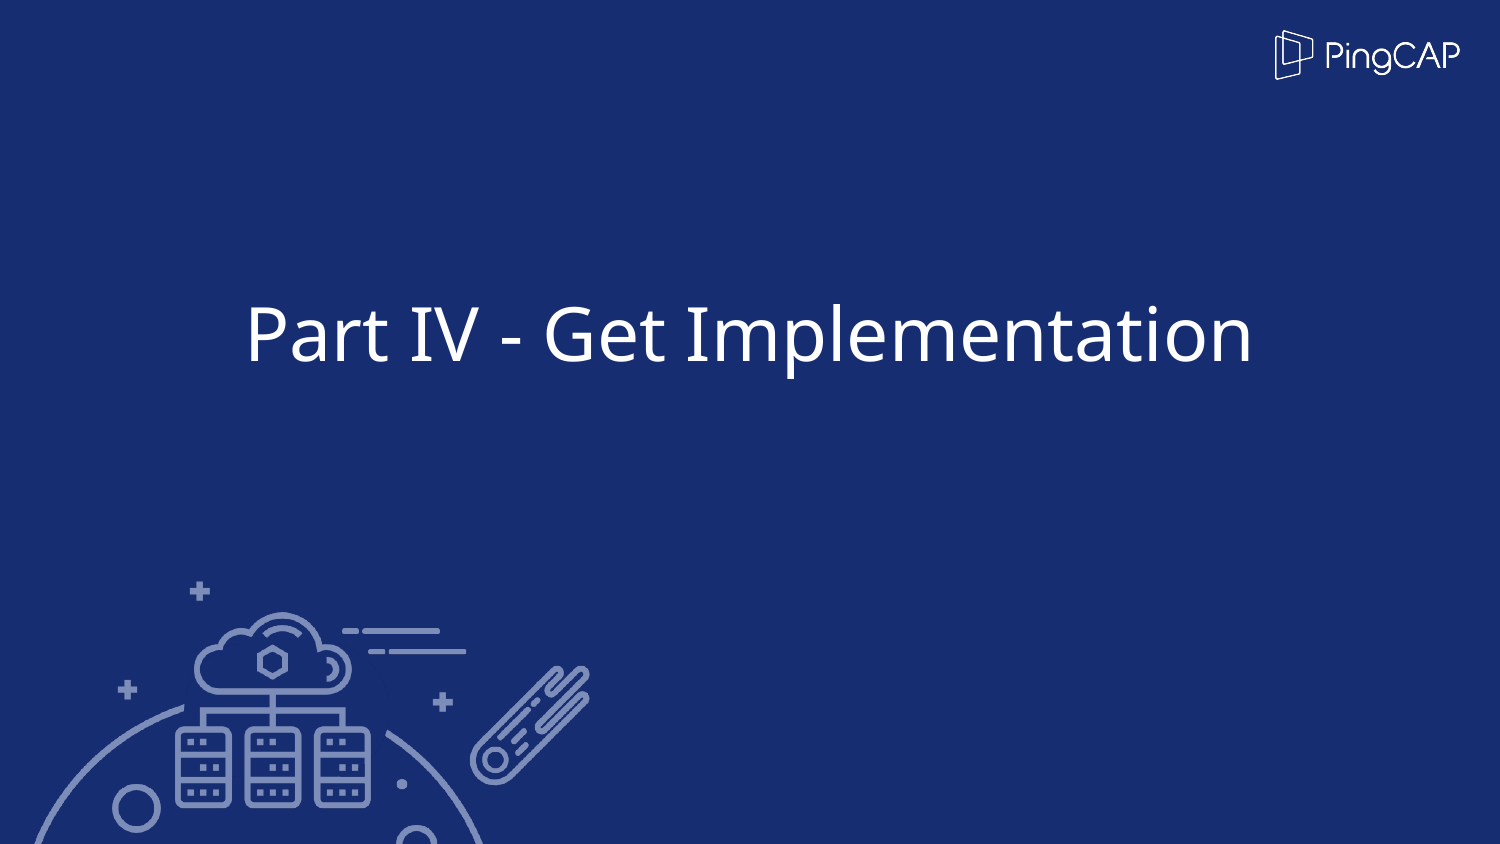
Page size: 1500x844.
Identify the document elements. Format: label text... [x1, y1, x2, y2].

picture [1275, 30, 1460, 80]
title Part IV - Get Implementation [51, 261, 1449, 392]
picture [0, 574, 599, 844]
